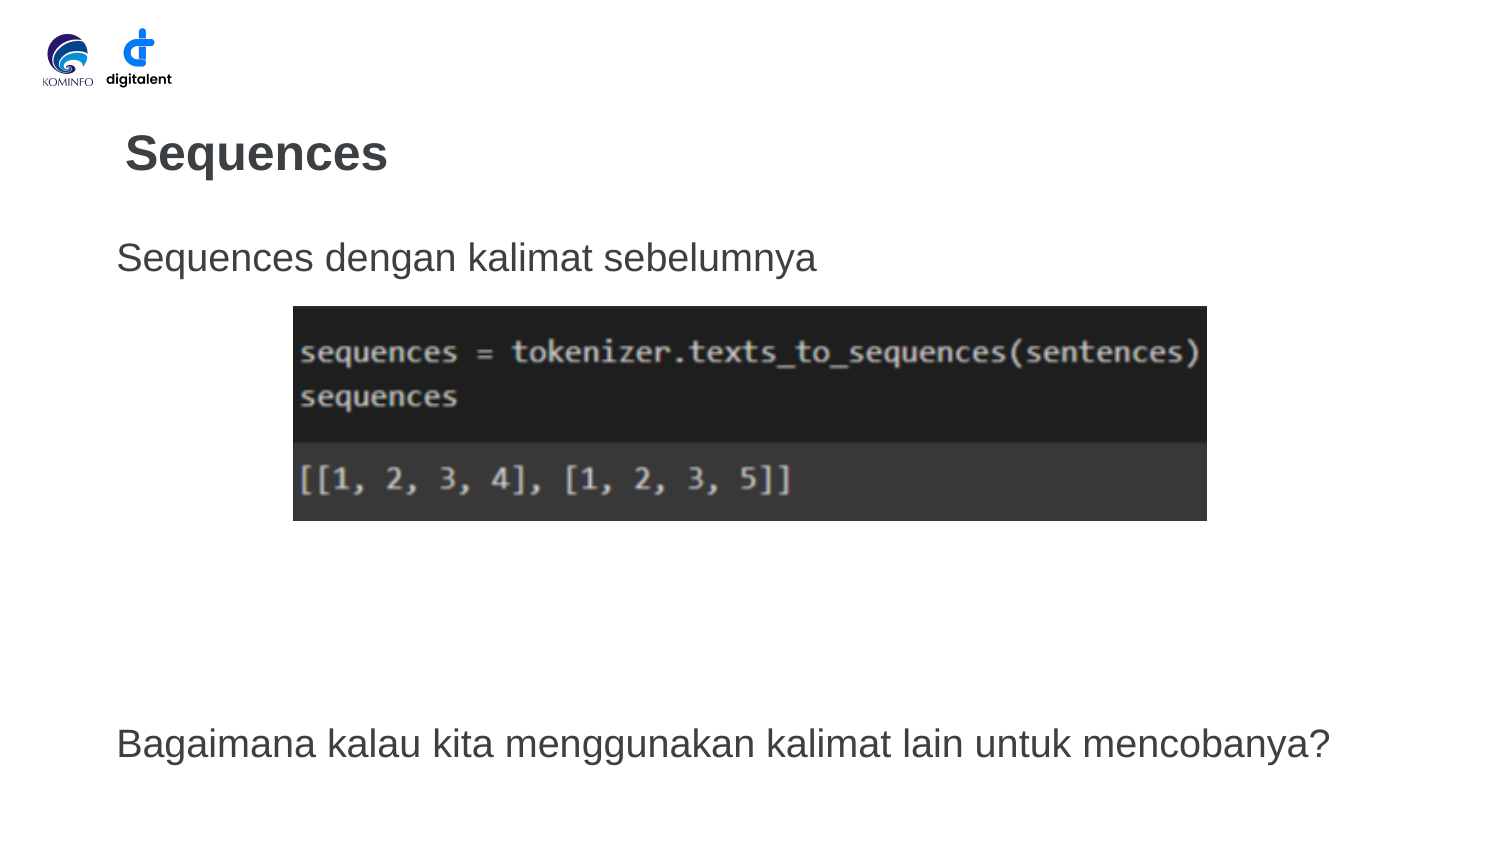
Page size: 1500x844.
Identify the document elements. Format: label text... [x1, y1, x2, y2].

picture [43, 0, 218, 140]
list Sequences dengan kalimat sebelumnya [116, 224, 1384, 291]
list Bagaimana kalau kita menggunakan kalimat lain untuk mencobanya? [116, 710, 1384, 778]
picture [293, 305, 1207, 521]
title Sequences [125, 120, 959, 179]
